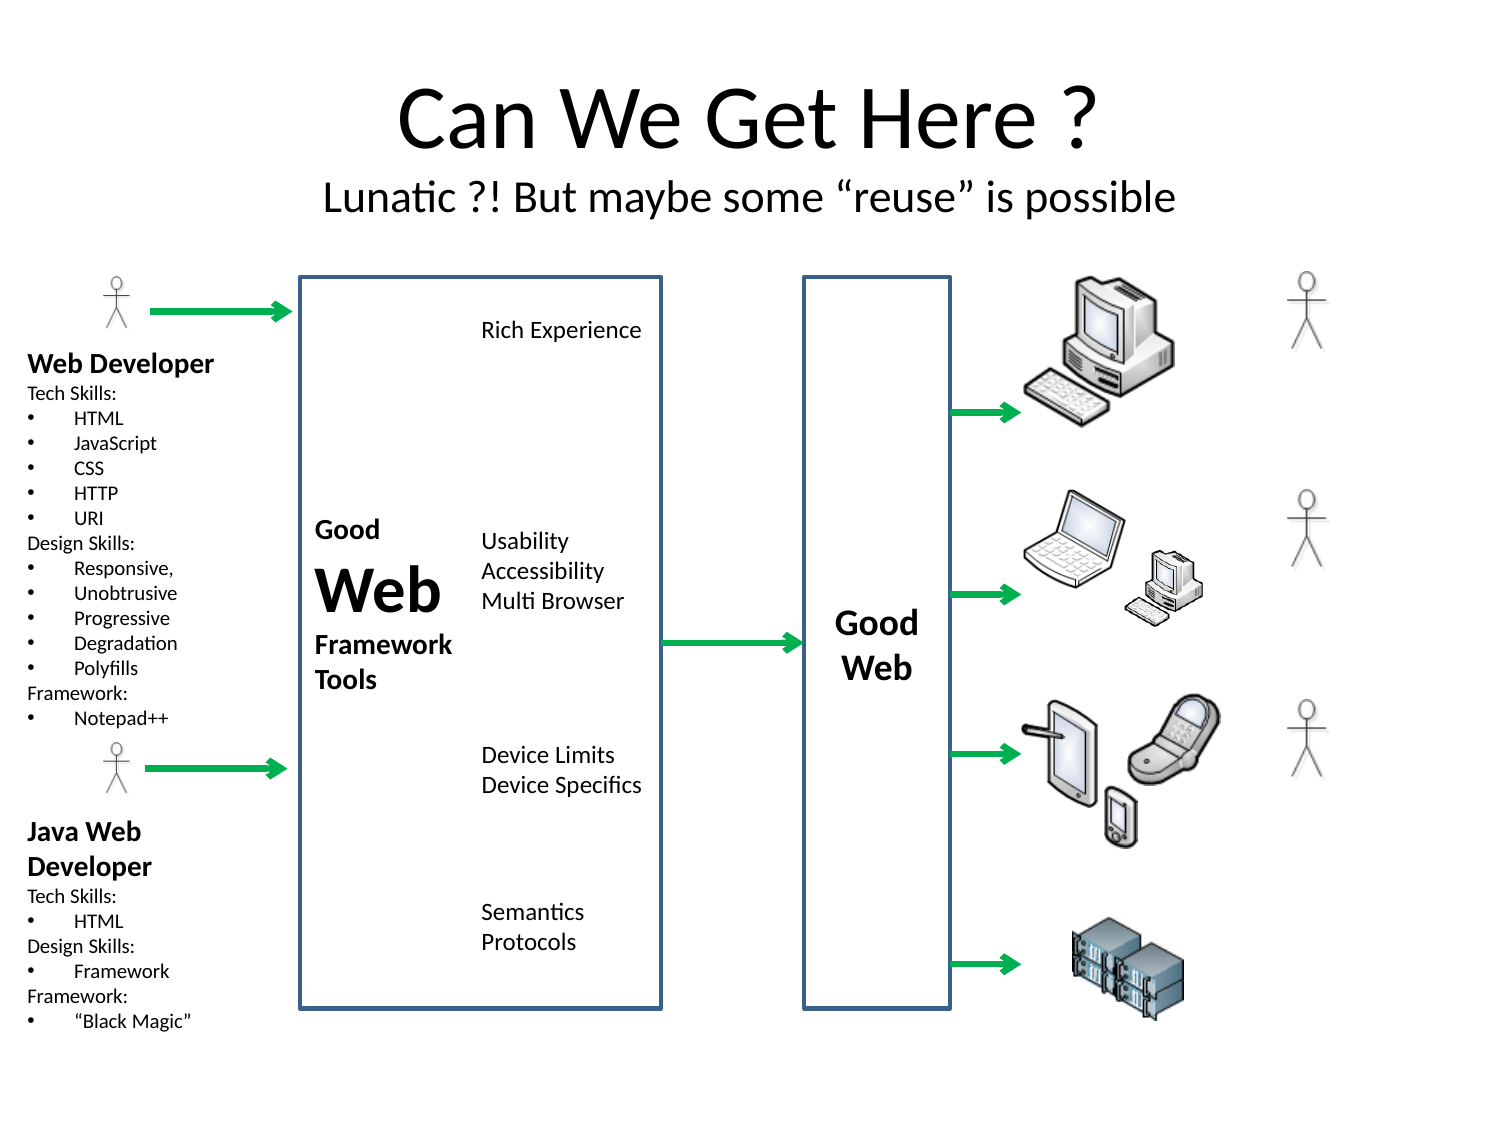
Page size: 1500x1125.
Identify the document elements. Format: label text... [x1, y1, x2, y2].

picture [1103, 693, 1221, 849]
picture [103, 742, 132, 796]
text_box Semantics Protocols [466, 888, 600, 964]
text_box Good Web Framework Tools [298, 275, 663, 1011]
text_box Java Web Developer Tech Skills: HTML Design Skills: Framework Framework: “Black Magic” [12, 805, 288, 1040]
picture [1287, 489, 1330, 570]
picture [1287, 699, 1330, 780]
picture [1023, 489, 1203, 628]
picture [103, 276, 132, 330]
text_box Web Developer Tech Skills: HTML JavaScript CSS HTTP URI Design Skills: Responsive, Unobtrusive Progressive Degradation Polyfills Framework: Notepad++ [12, 337, 288, 737]
text_box Device Limits Device Specifics [466, 730, 658, 806]
picture [1072, 916, 1184, 1021]
text_box Good Web [802, 275, 952, 1011]
title Can We Get Here ? Lunatic ?! But maybe some “reuse” is possible [75, 45, 1425, 233]
picture [1287, 271, 1330, 352]
picture [1021, 699, 1098, 809]
text_box Rich Experience [466, 305, 658, 351]
picture [1023, 275, 1176, 428]
text_box Usability Accessibility Multi Browser [466, 517, 640, 623]
